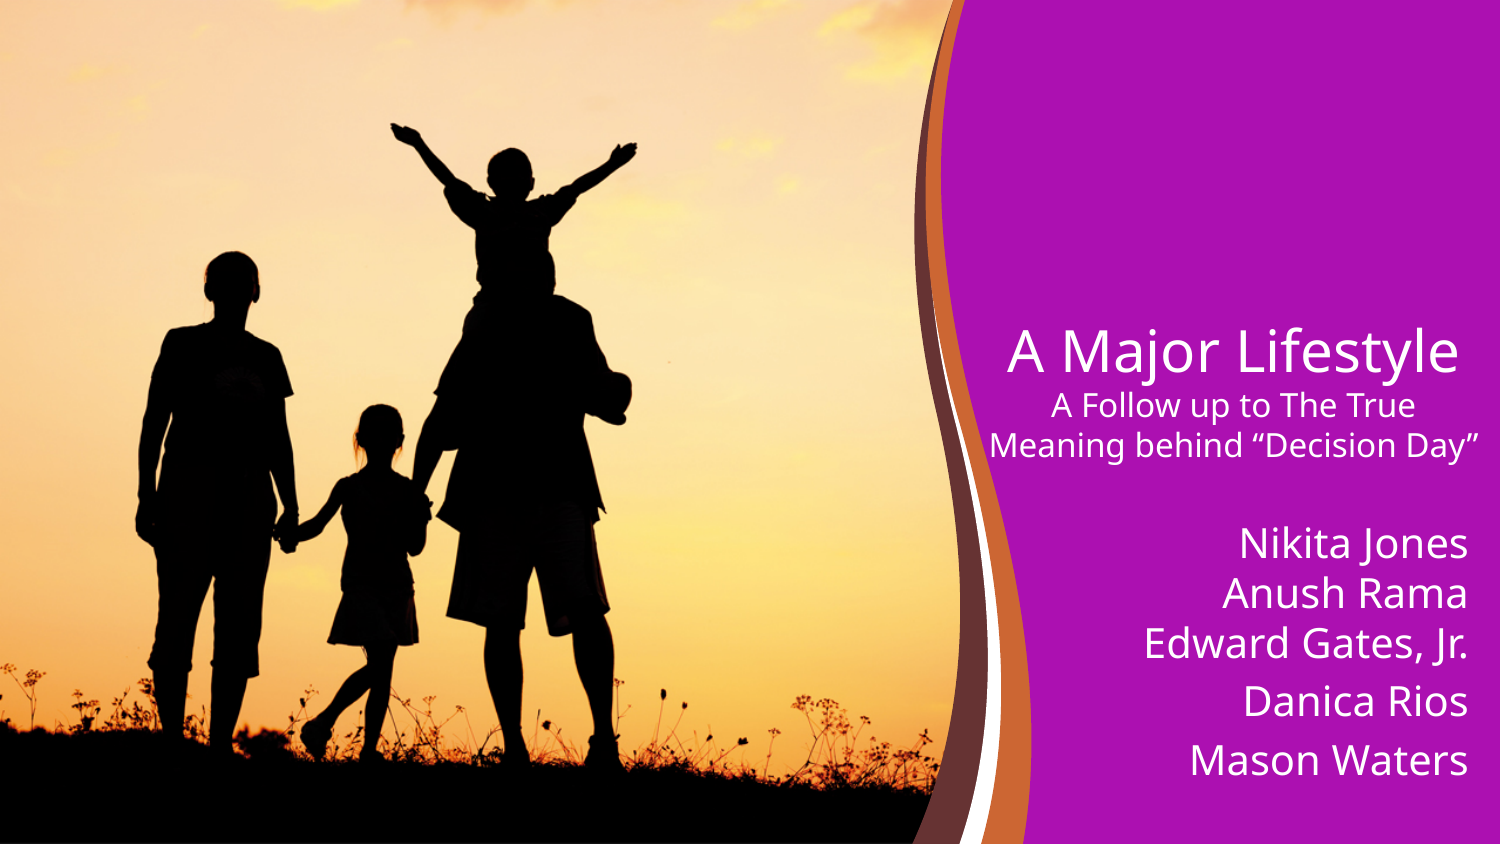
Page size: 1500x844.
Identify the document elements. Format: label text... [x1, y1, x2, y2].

title A Major Lifestyle A Follow up to The True Meaning behind “Decision Day” [971, 309, 1497, 469]
picture [0, 0, 960, 844]
subtitle Nikita Jones Anush Rama Edward Gates, Jr. Danica Rios Mason Waters [984, 509, 1484, 783]
